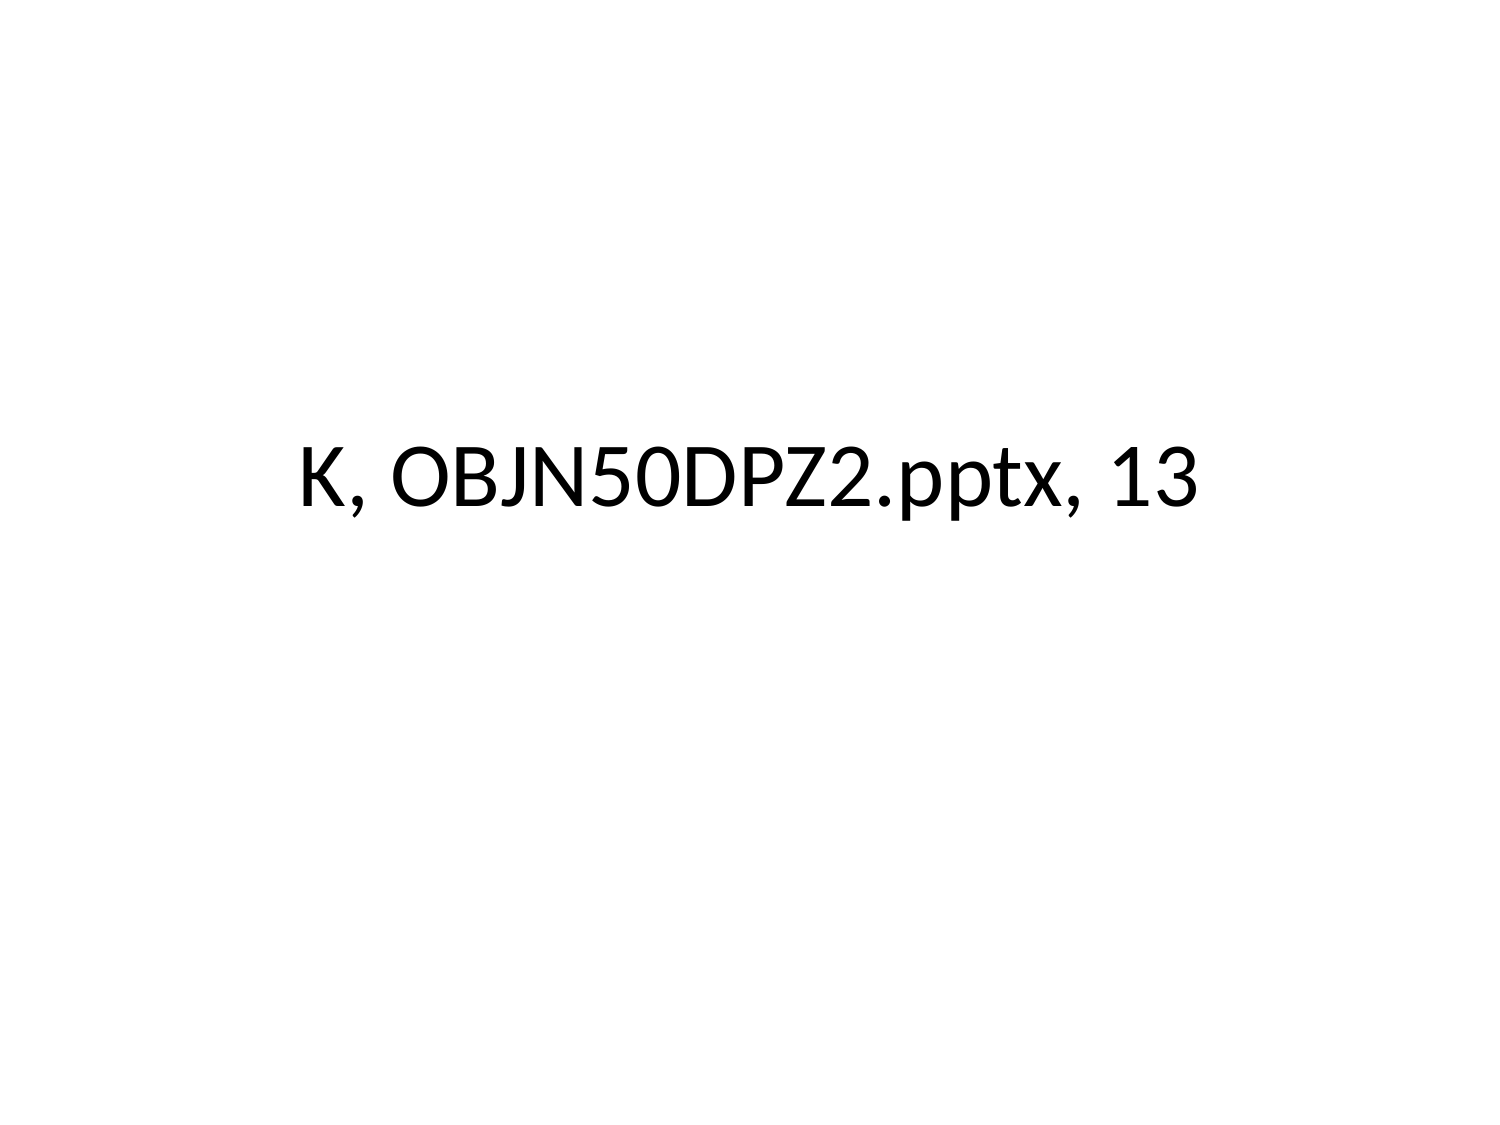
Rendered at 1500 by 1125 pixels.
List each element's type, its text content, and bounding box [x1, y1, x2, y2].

title K, OBJN50DPZ2.pptx, 13 [112, 349, 1388, 591]
